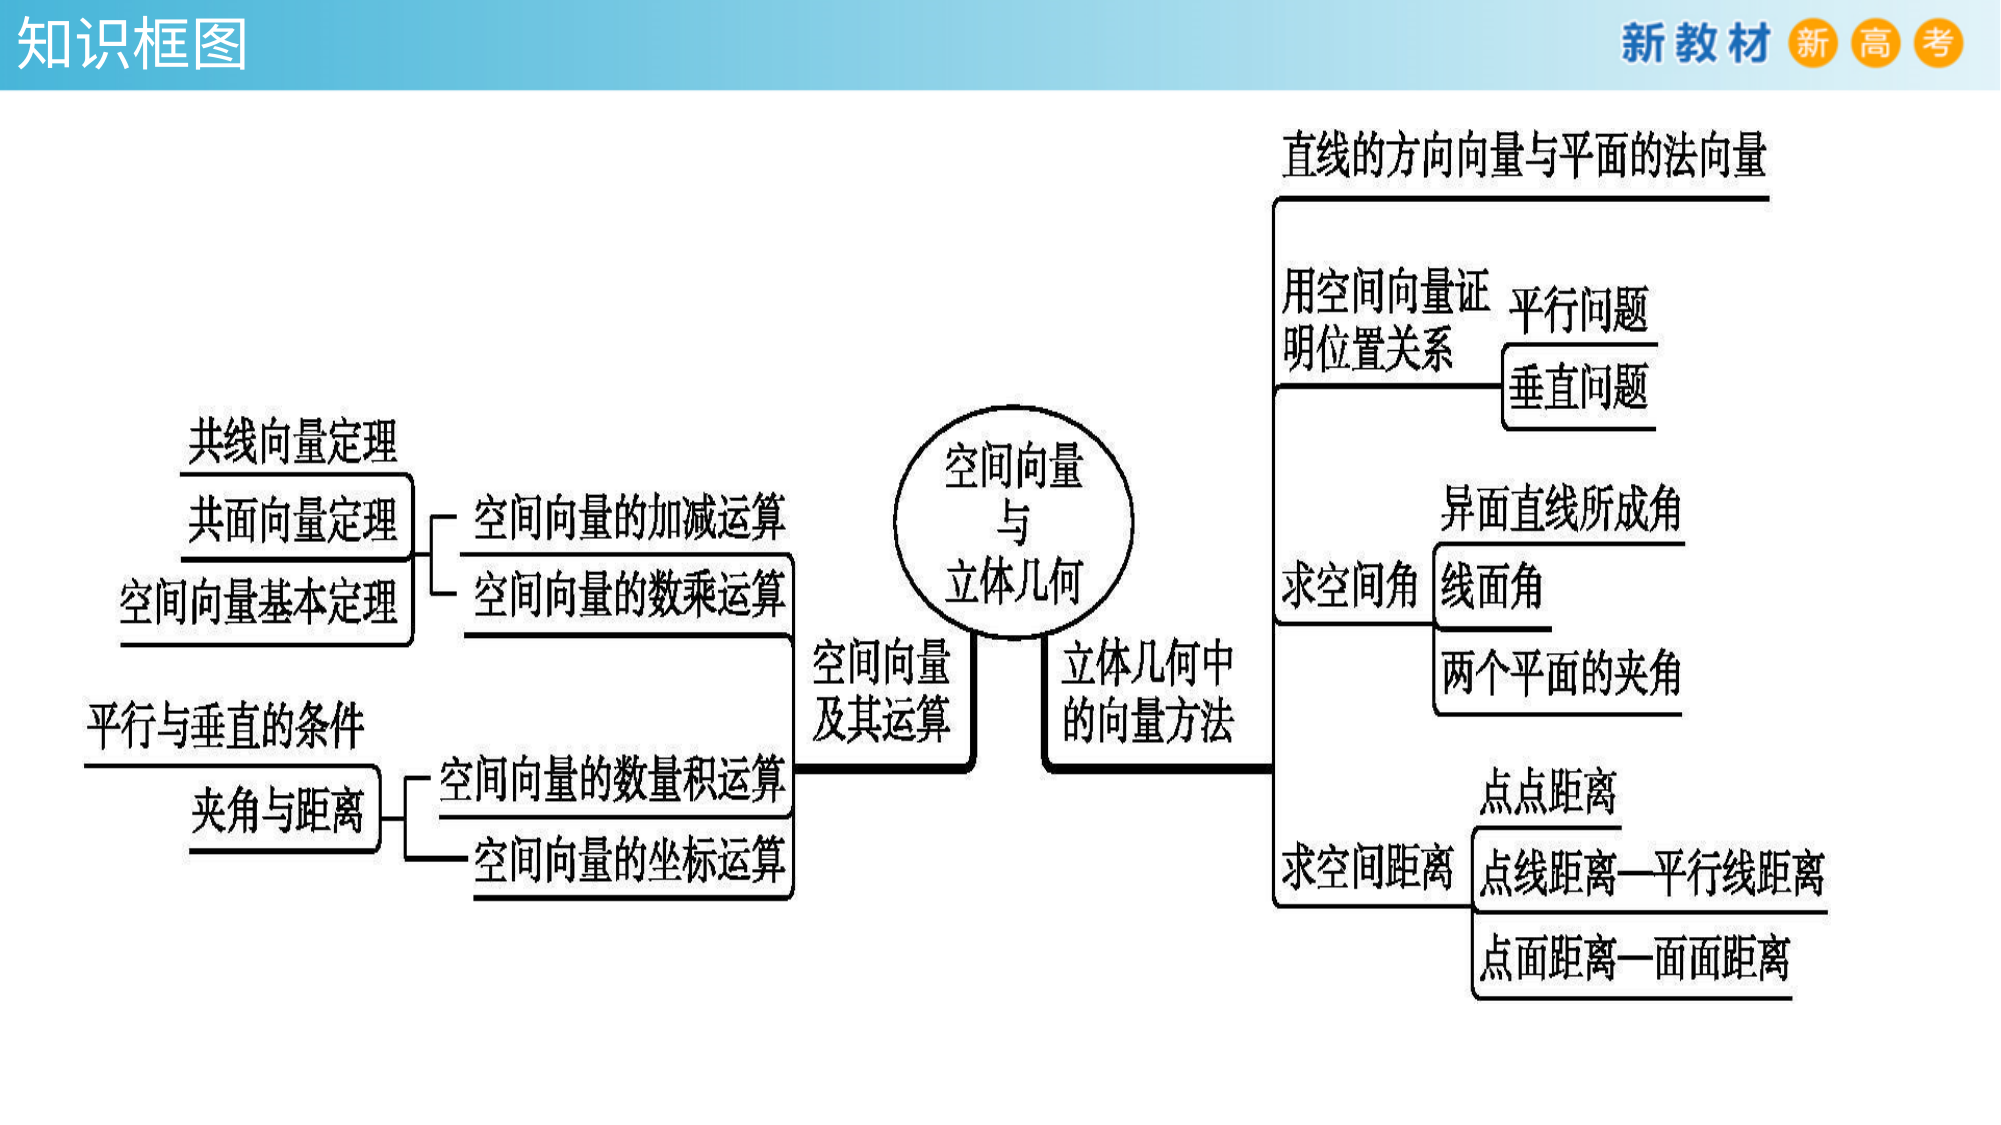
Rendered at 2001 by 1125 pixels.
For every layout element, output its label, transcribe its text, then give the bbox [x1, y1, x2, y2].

picture [0, 0, 2001, 1125]
text_box 知识框图 [1, 0, 265, 85]
